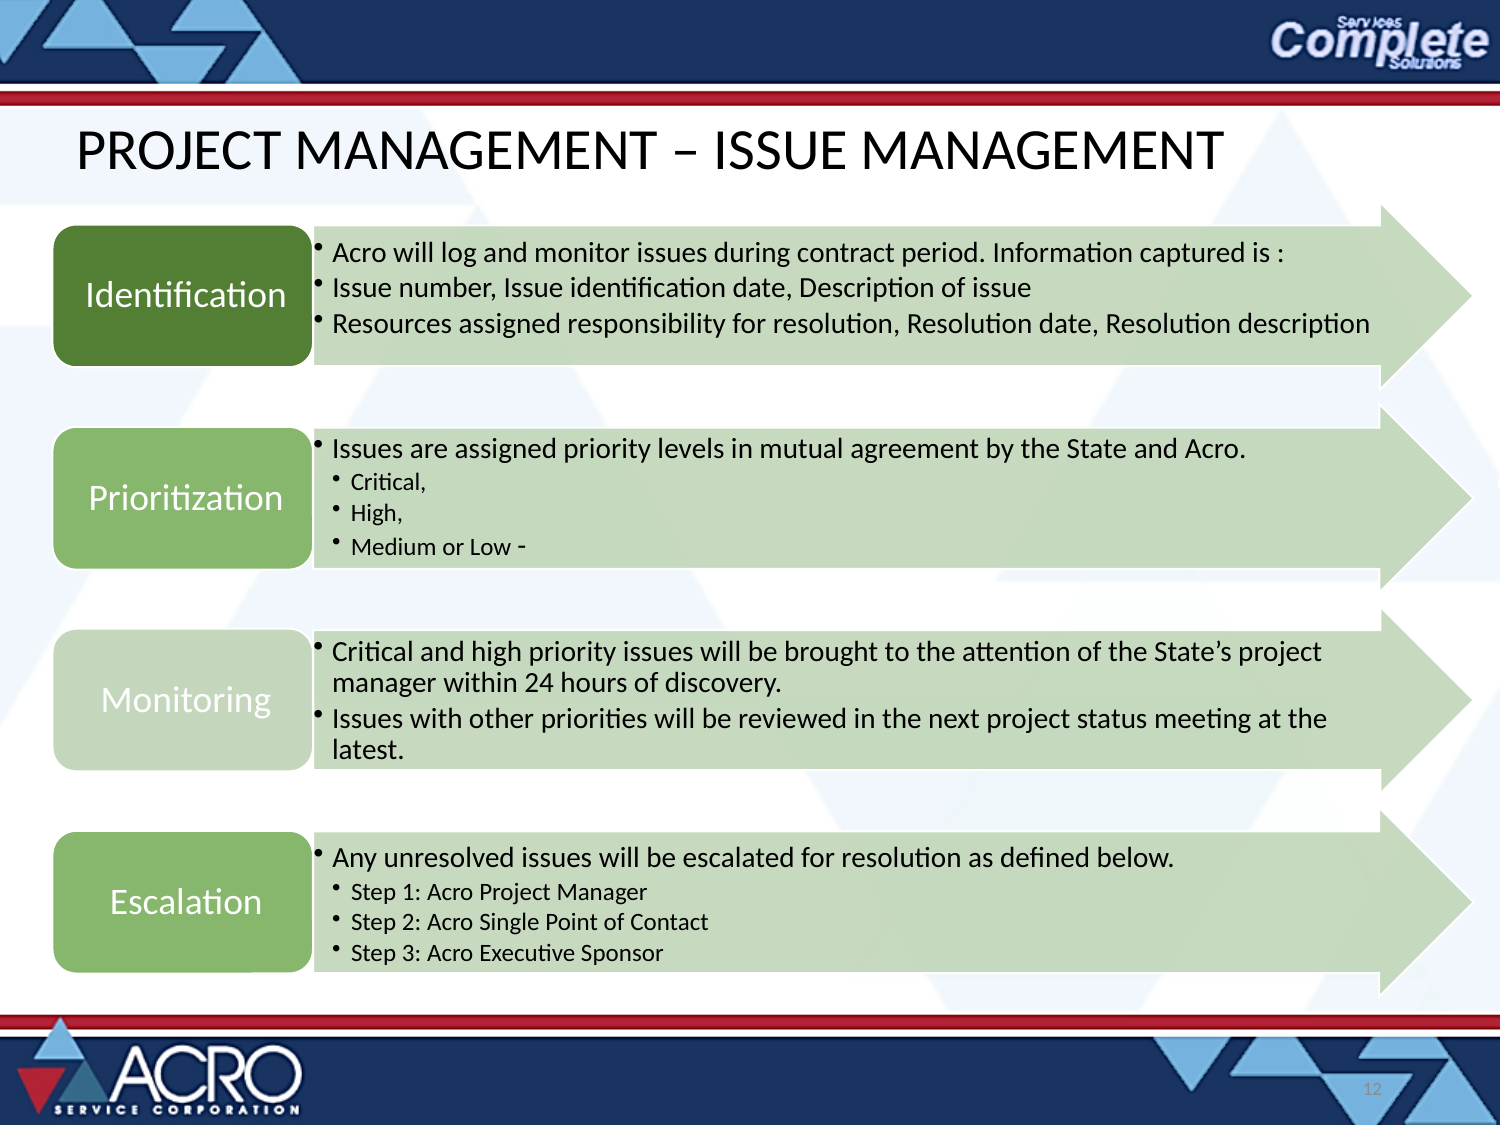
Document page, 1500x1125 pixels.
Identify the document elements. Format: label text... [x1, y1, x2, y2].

slide_number 12 [1059, 1058, 1397, 1119]
text_box PROJECT MANAGEMENT – ISSUE MANAGEMENT [61, 101, 1369, 200]
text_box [51, 201, 1475, 997]
picture [0, 0, 1500, 1125]
